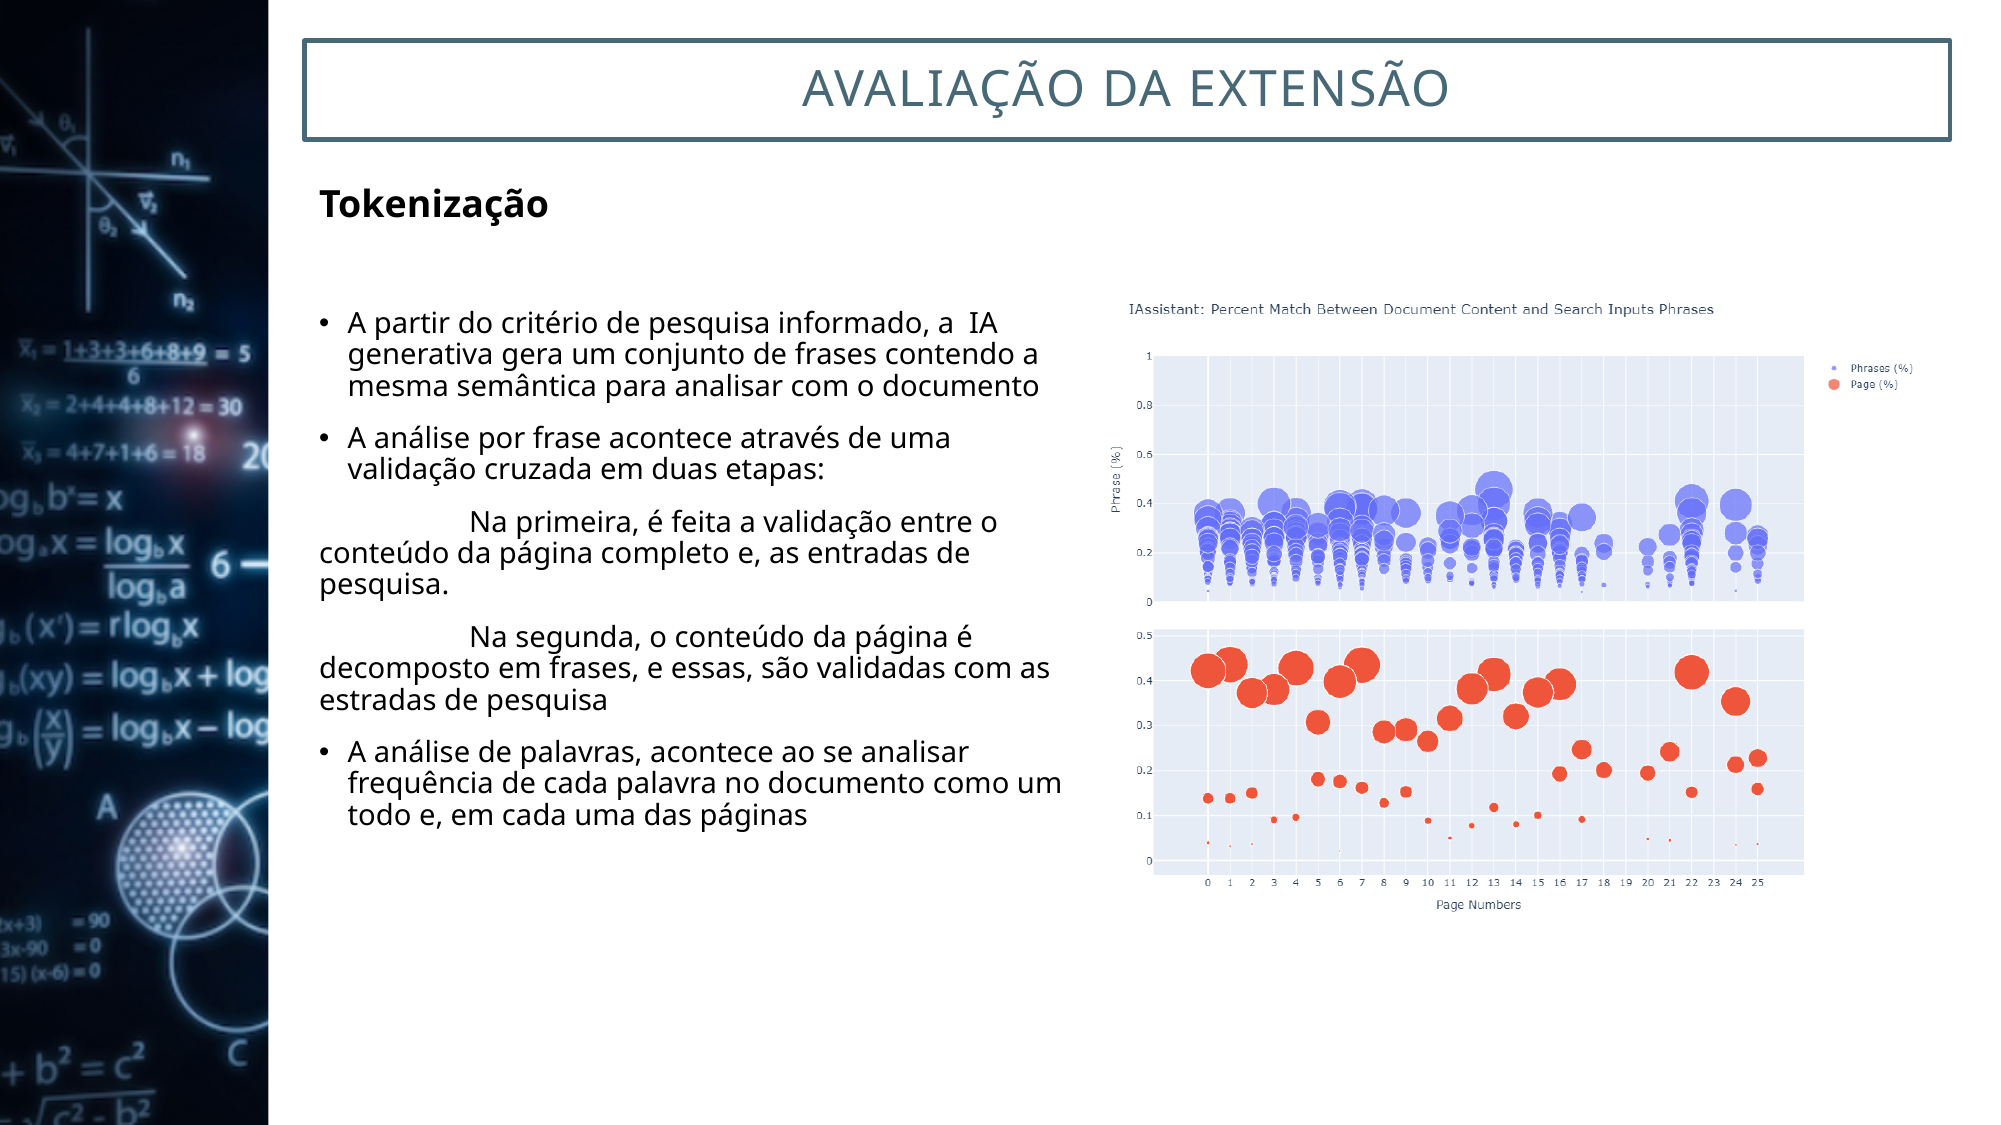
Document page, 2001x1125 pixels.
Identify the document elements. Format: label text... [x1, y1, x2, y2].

text_box Tokenização A partir do critério de pesquisa informado, a IA generativa gera um conjunto de frases contendo a mesma semântica para analisar com o documento A análise por frase acontece através de uma validação cruzada em duas etapas: Na primeira, é feita a validação entre o conteúdo da página completo e, as entradas de pesquisa. Na segunda, o conteúdo da página é decomposto em frases, e essas, são validadas com as estradas de pesquisa A análise de palavras, acontece ao se analisar frequência de cada palavra no documento como um todo e, em cada uma das páginas [304, 178, 1086, 1037]
picture [0, 0, 269, 1125]
picture [1085, 272, 1927, 942]
title avaliação da extensão [302, 38, 1952, 142]
